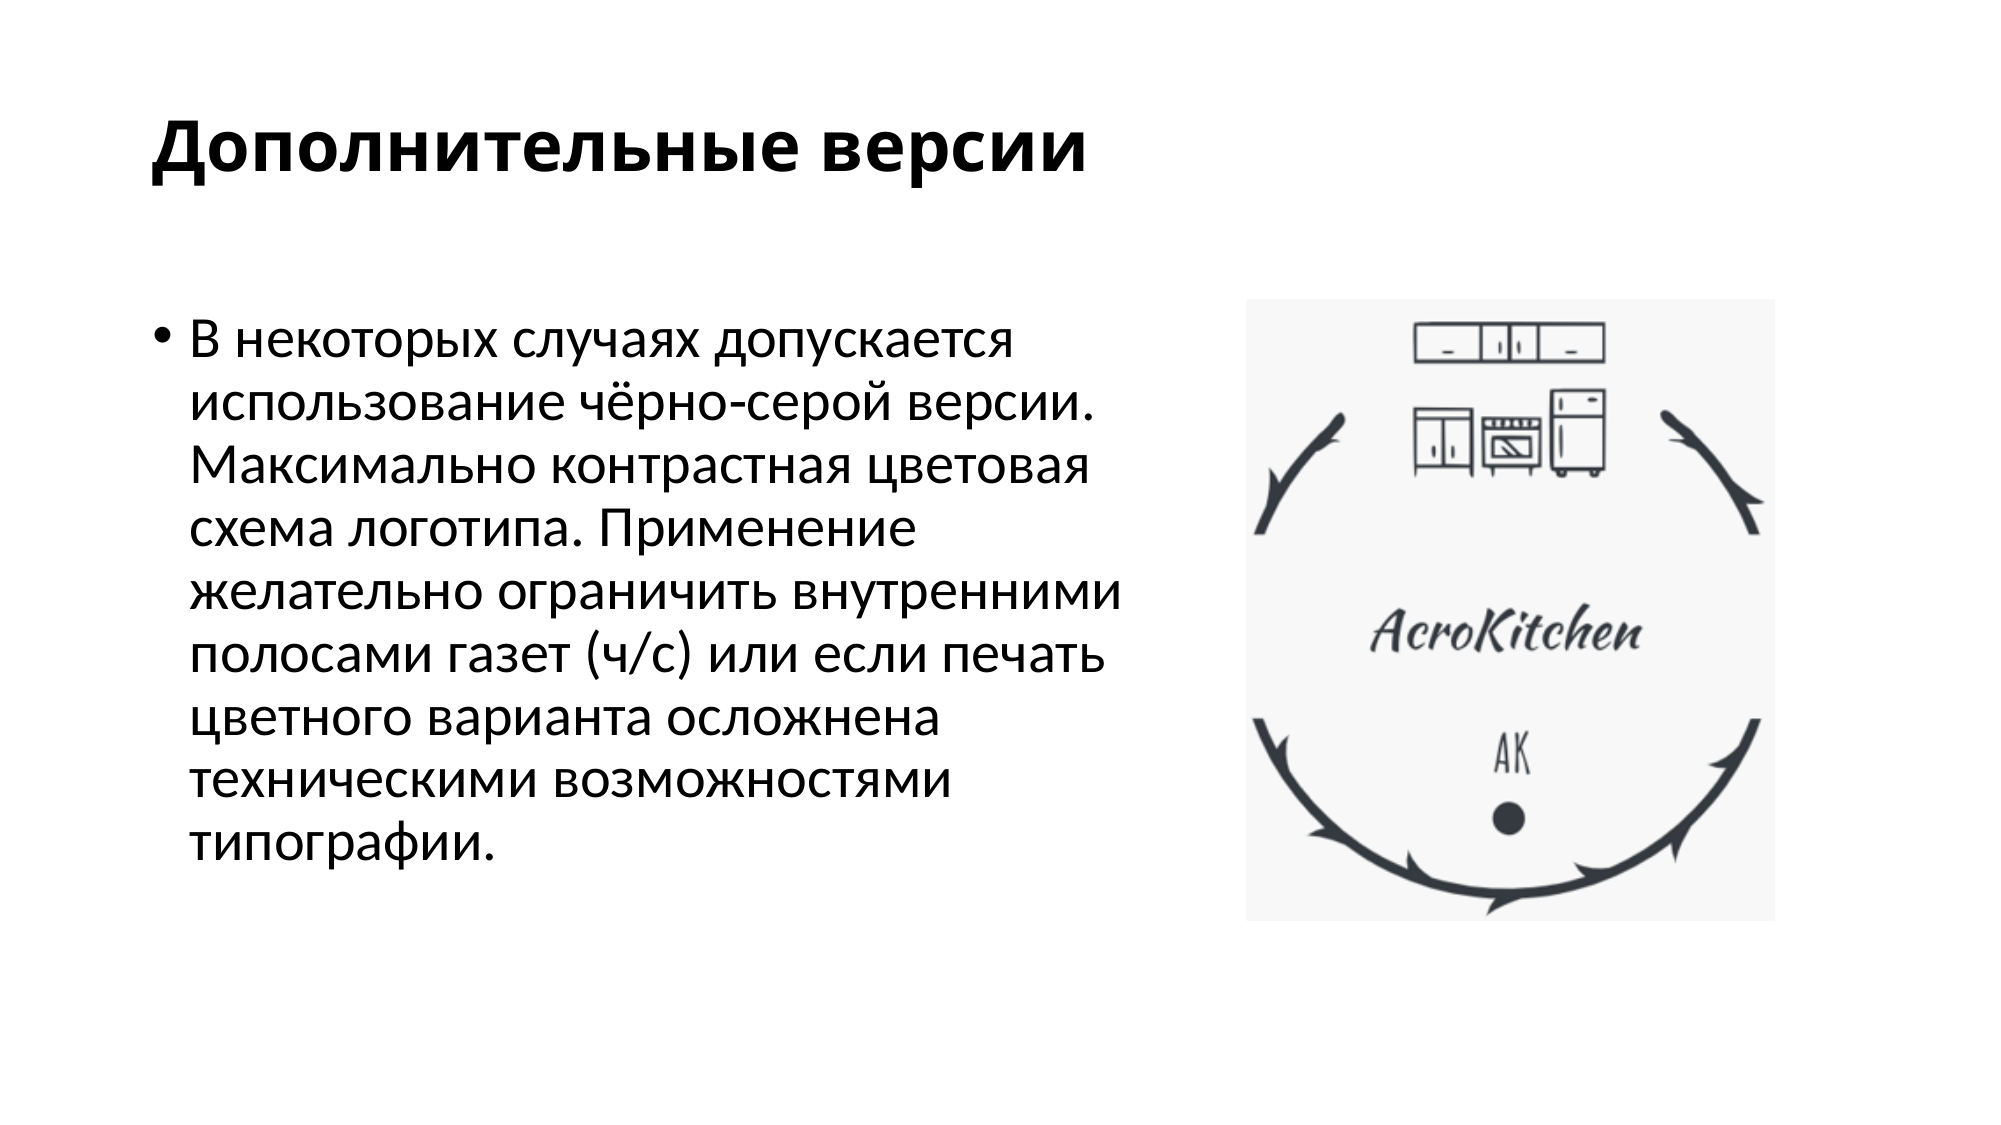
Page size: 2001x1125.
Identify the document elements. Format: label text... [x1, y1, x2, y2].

title Дополнительные версии [137, 81, 1152, 217]
picture [1246, 299, 1775, 921]
list В некоторых случаях допускается использование чёрно‑серой версии. Максимально контрастная цветовая схема логотипа. Применение желательно ограничить внутренними полосами газет (ч/с) или если печать цветного варианта осложнена техническими возможностями типографии. [137, 299, 1199, 1014]
